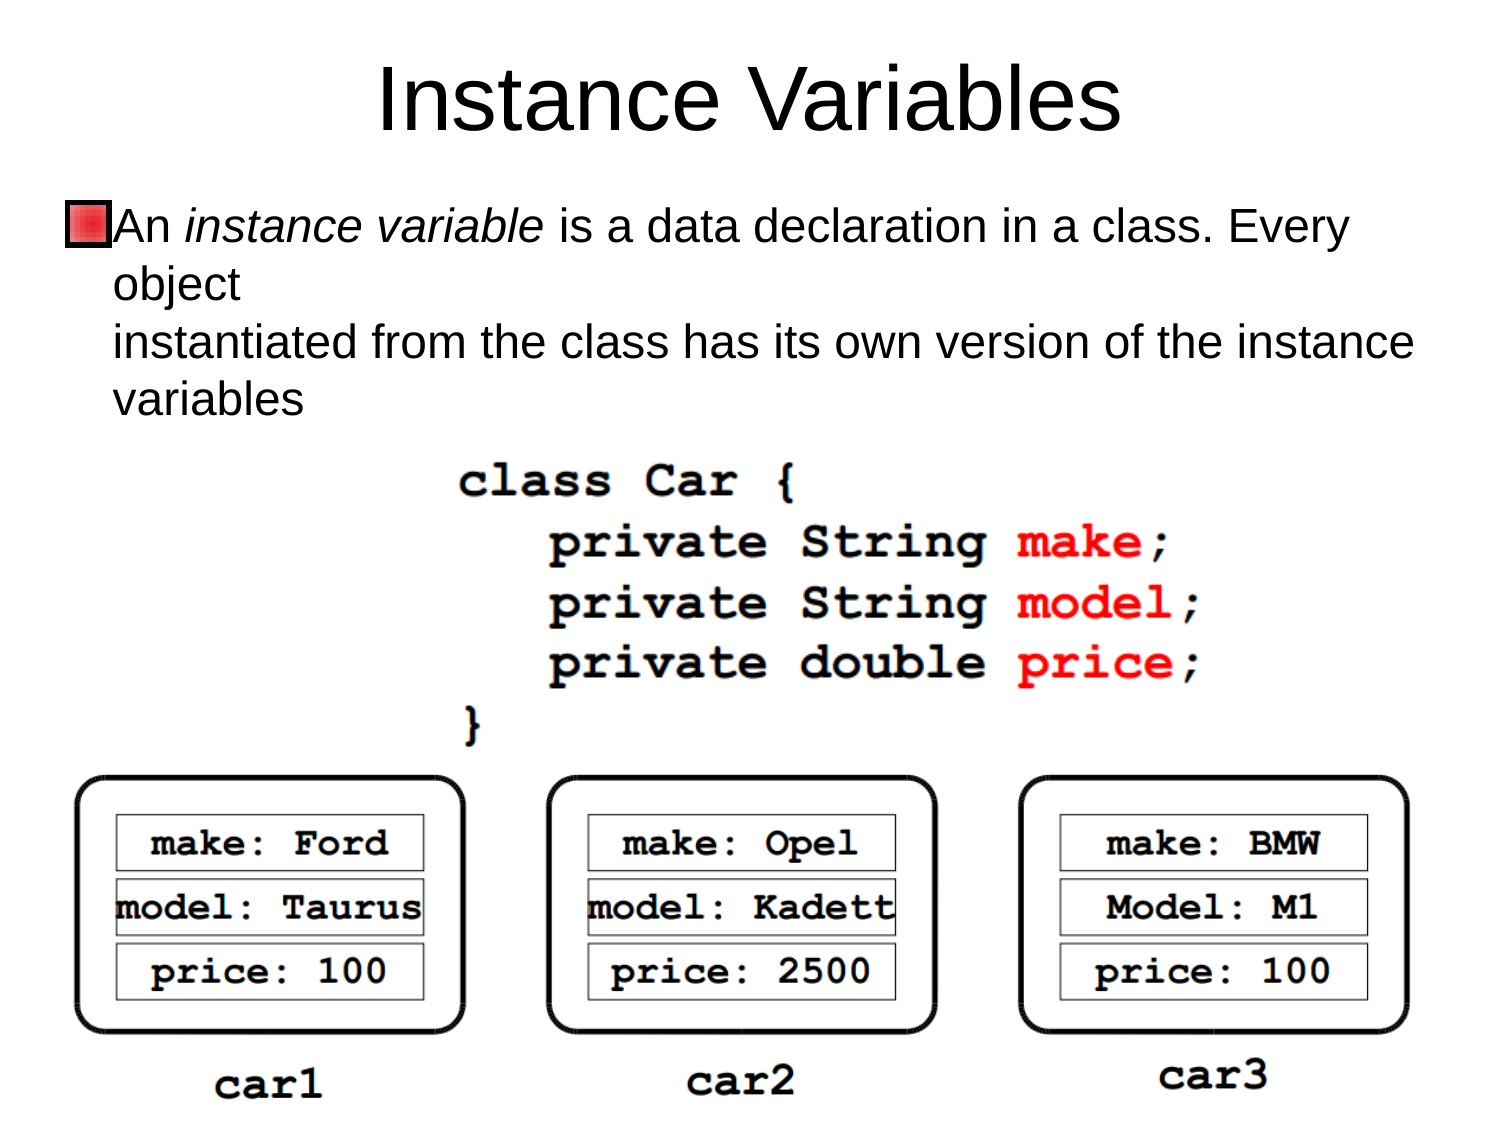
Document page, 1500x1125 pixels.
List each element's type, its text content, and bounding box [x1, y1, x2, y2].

picture [65, 200, 112, 248]
title Instance Variables [112, 0, 1388, 187]
list An instance variable is a data declaration in a class. Every object instantiated from the class has its own version of the instance variables [50, 187, 1450, 600]
picture [56, 425, 1444, 1117]
